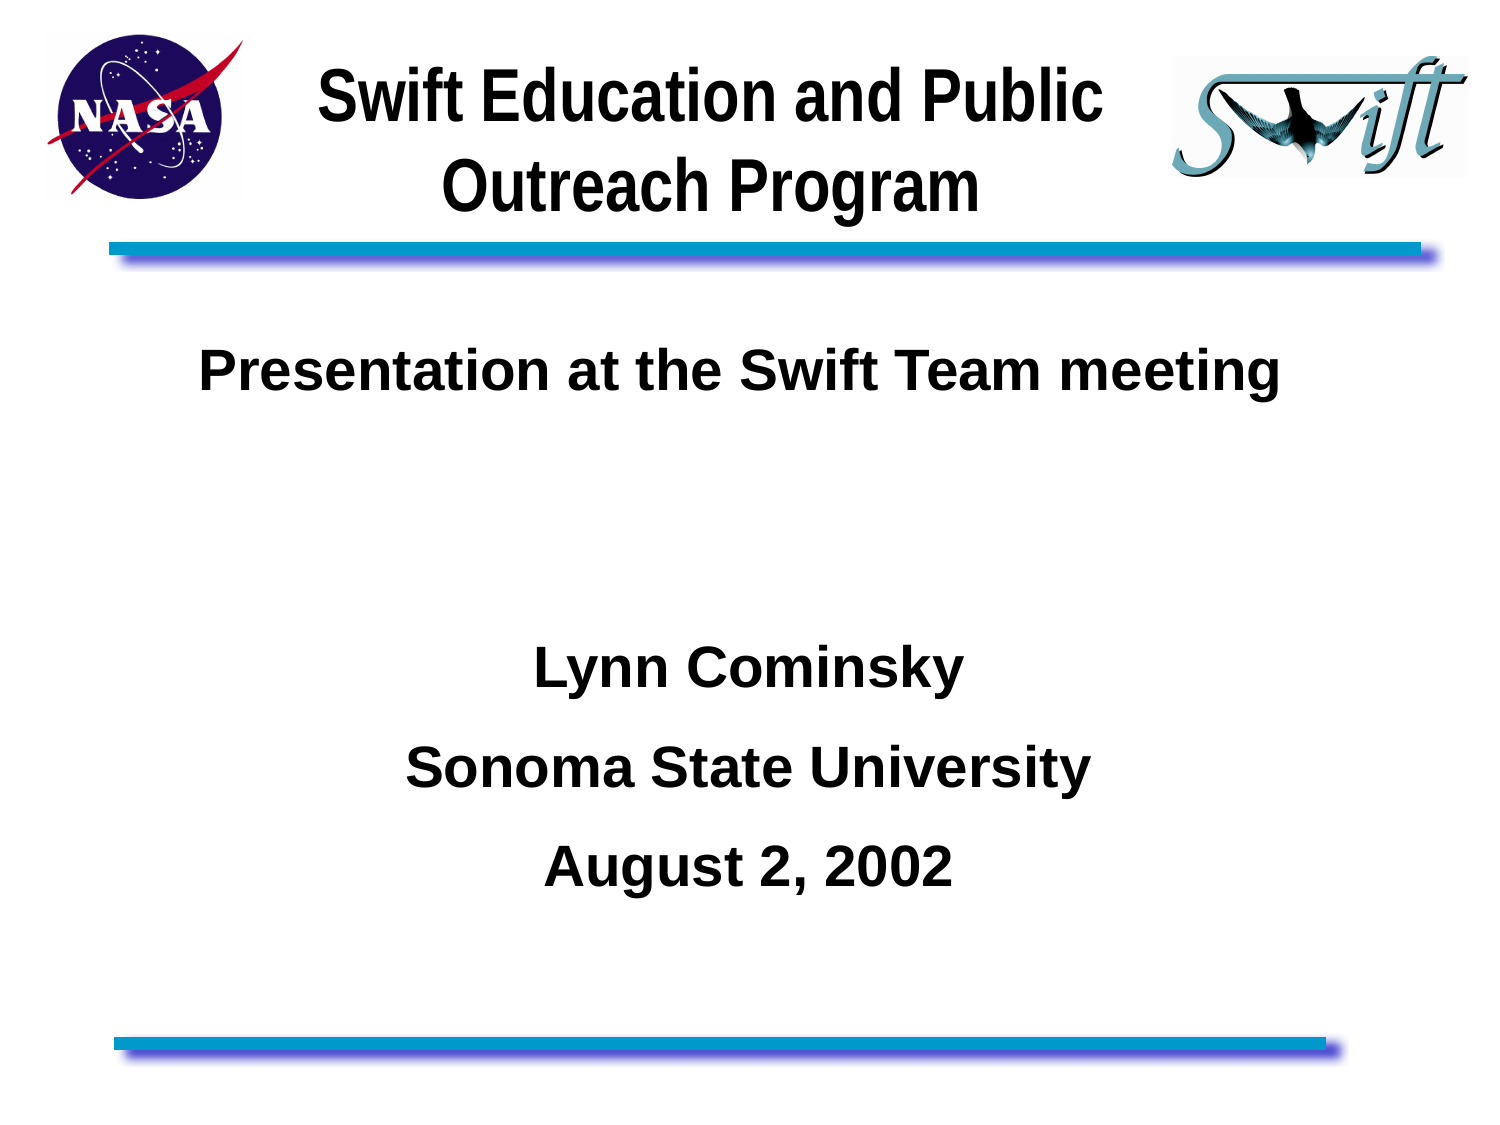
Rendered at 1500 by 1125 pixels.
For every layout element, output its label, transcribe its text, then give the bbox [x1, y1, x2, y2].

text_box [99, 162, 1425, 1025]
text_box Swift Education and Public Outreach Program [290, 47, 1133, 226]
picture [47, 34, 243, 199]
picture [1172, 56, 1468, 177]
text_box Presentation at the Swift Team meeting Lynn Cominsky Sonoma State University August 2, 2002 [175, 324, 1323, 906]
